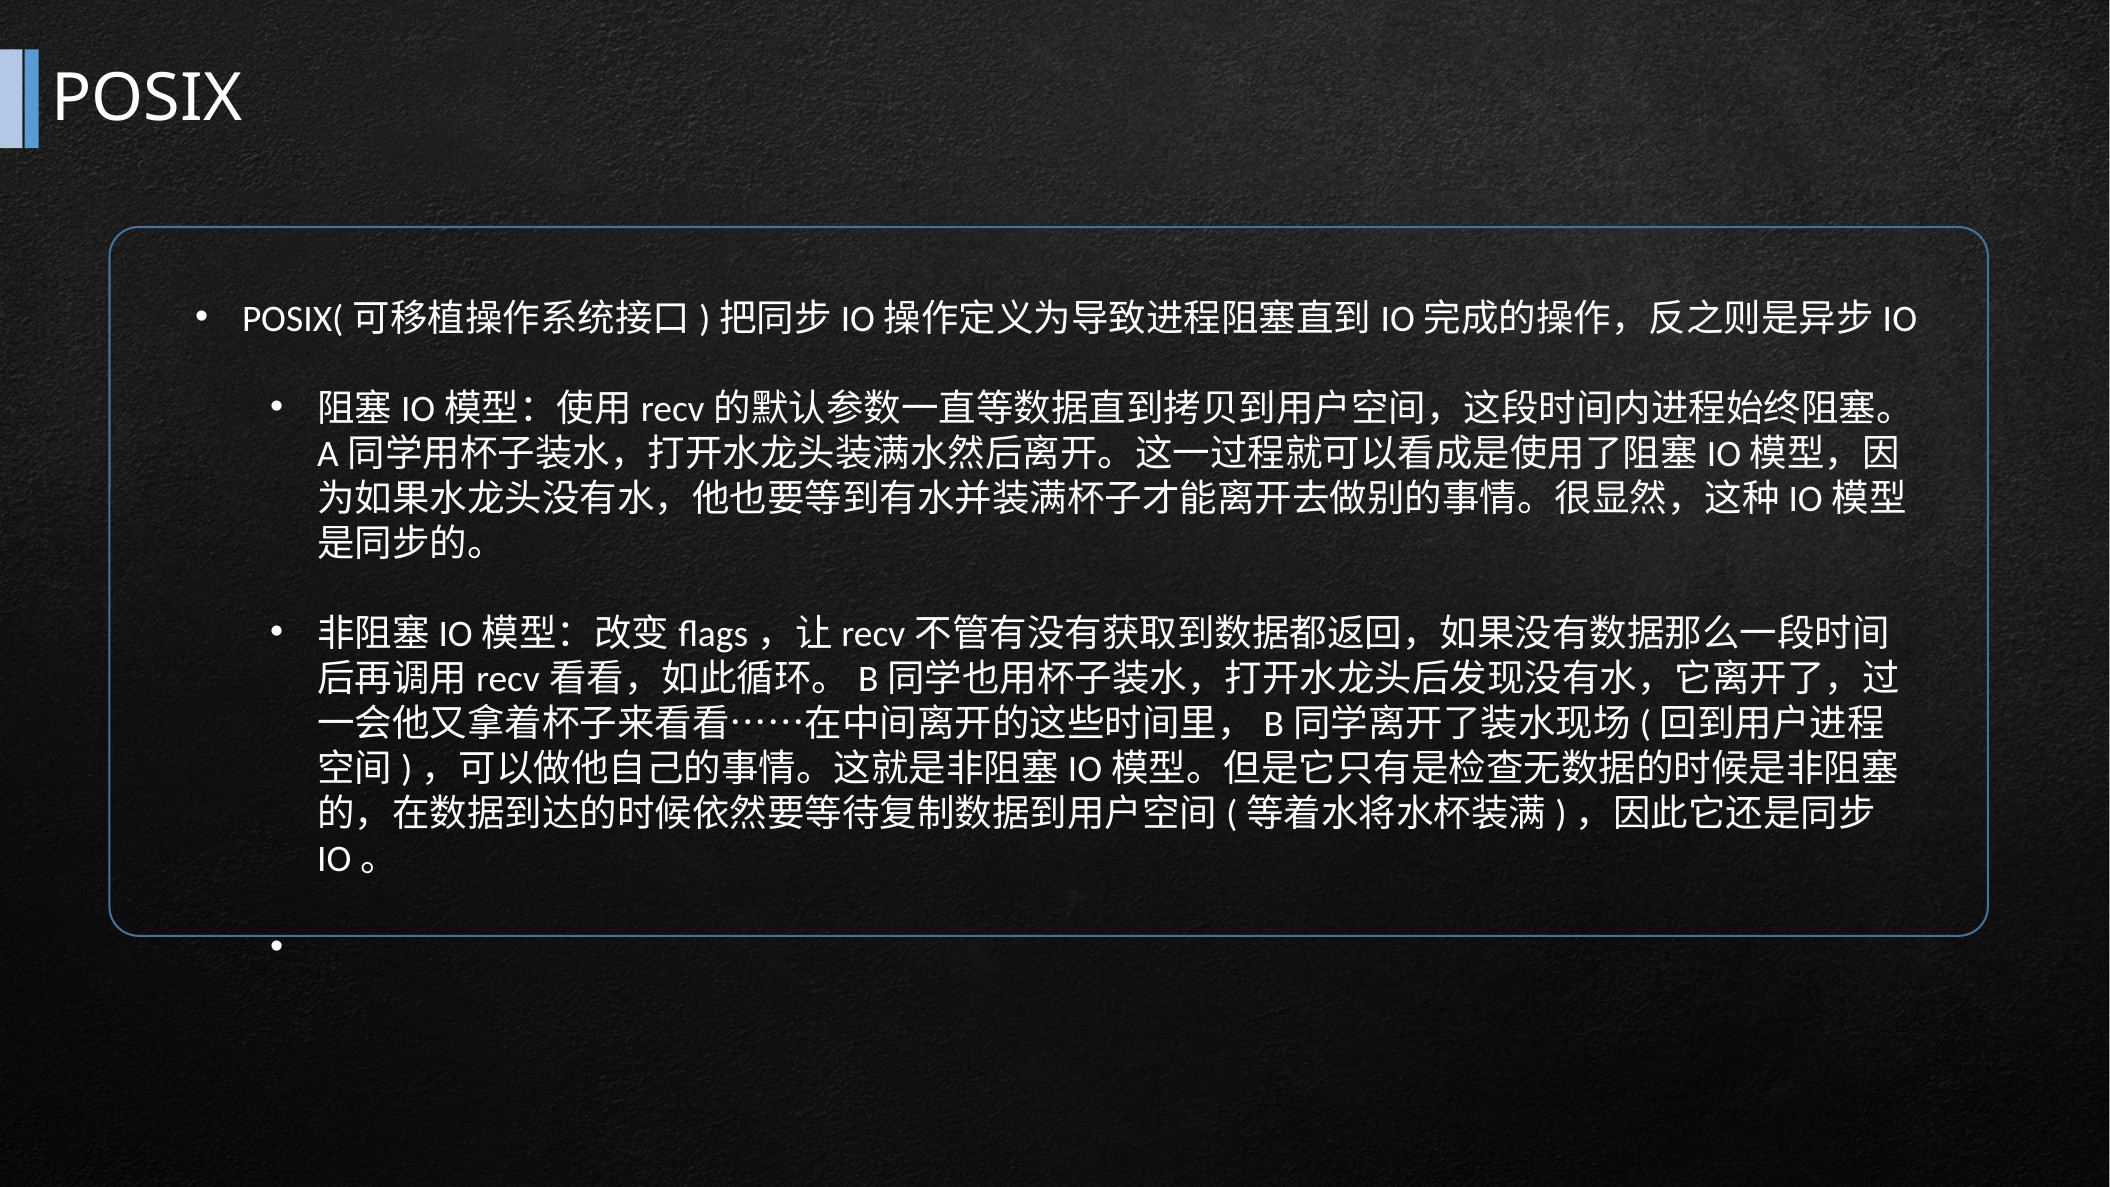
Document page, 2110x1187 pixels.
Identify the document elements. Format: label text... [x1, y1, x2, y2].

text_box POSIX(可移植操作系统接口)把同步IO操作定义为导致进程阻塞直到IO完成的操作，反之则是异步IO 阻塞IO模型：使用recv的默认参数一直等数据直到拷贝到用户空间，这段时间内进程始终阻塞。A同学用杯子装水，打开水龙头装满水然后离开。这一过程就可以看成是使用了阻塞IO模型，因为如果水龙头没有水，他也要等到有水并装满杯子才能离开去做别的事情。很显然，这种IO模型是同步的。 非阻塞IO模型：改变flags，让recv不管有没有获取到数据都返回，如果没有数据那么一段时间后再调用recv看看，如此循环。B同学也用杯子装水，打开水龙头后发现没有水，它离开了，过一会他又拿着杯子来看看……在中间离开的这些时间里，B同学离开了装水现场(回到用户进程空间)，可以做他自己的事情。这就是非阻塞IO模型。但是它只有是检查无数据的时候是非阻塞的，在数据到达的时候依然要等待复制数据到用户空间(等着水将水杯装满)，因此它还是同步IO。 [180, 286, 1935, 976]
text_box [108, 225, 1989, 937]
title POSIX [36, 48, 2014, 150]
picture [0, 0, 2110, 1187]
